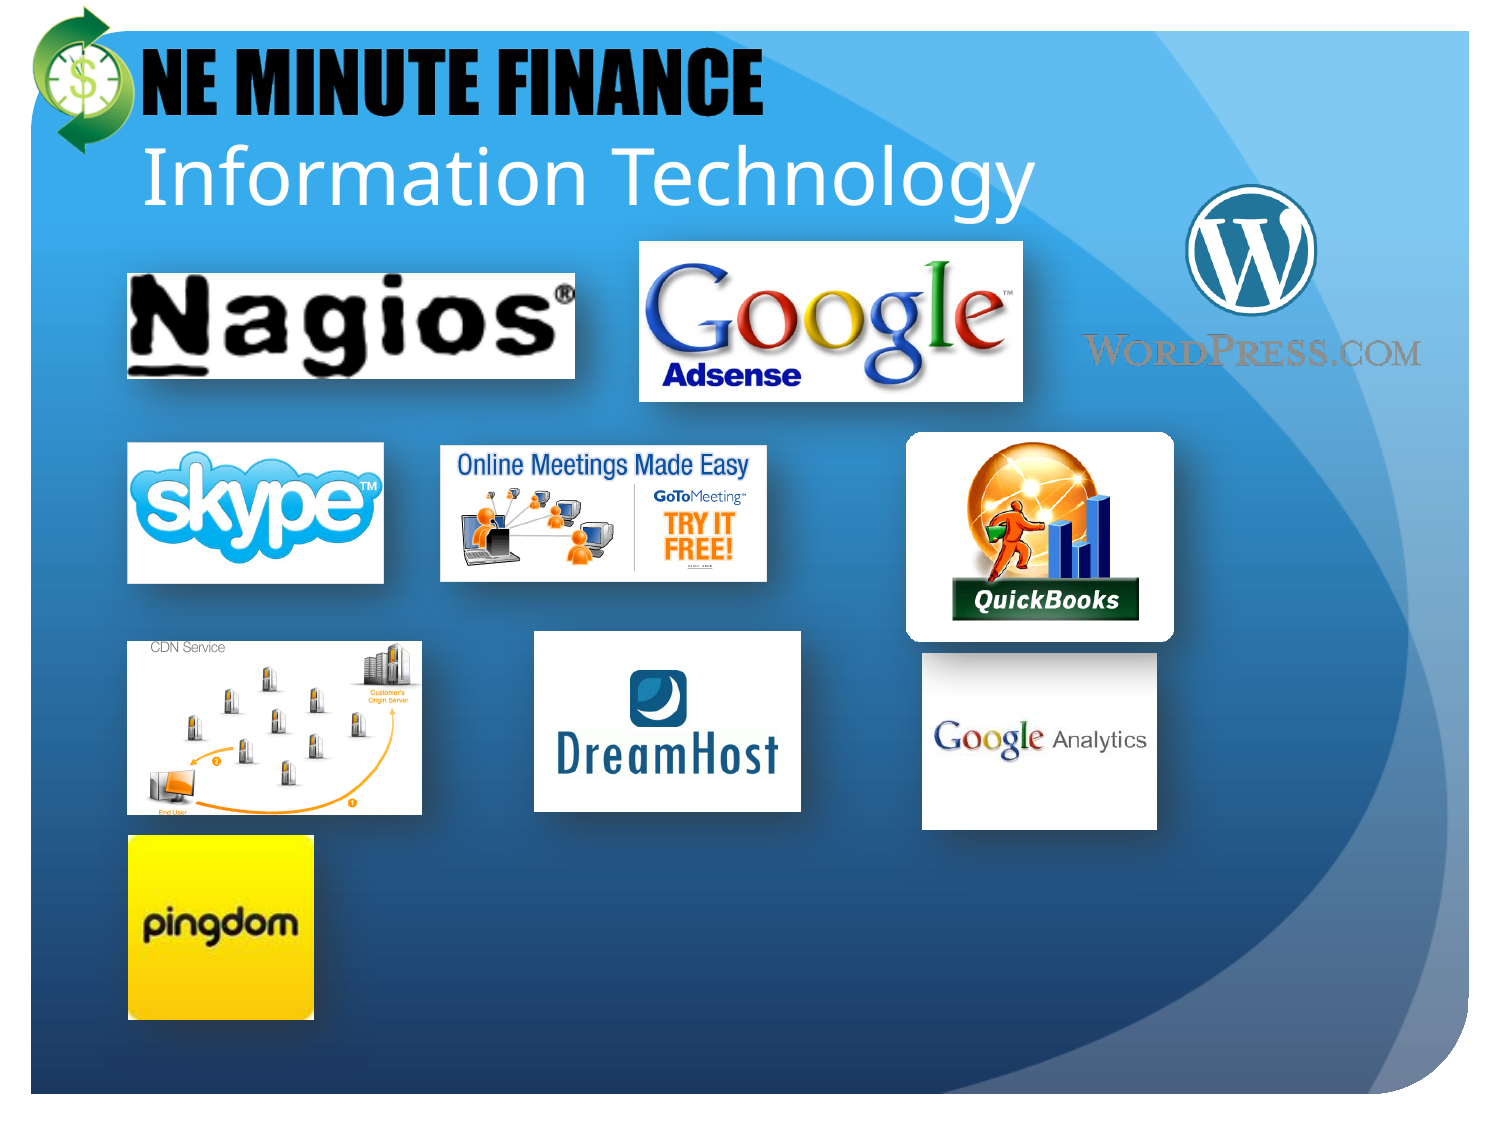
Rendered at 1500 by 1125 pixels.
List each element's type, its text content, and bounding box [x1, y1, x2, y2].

title Information Technology [127, 102, 1251, 229]
picture [24, 0, 1473, 1094]
